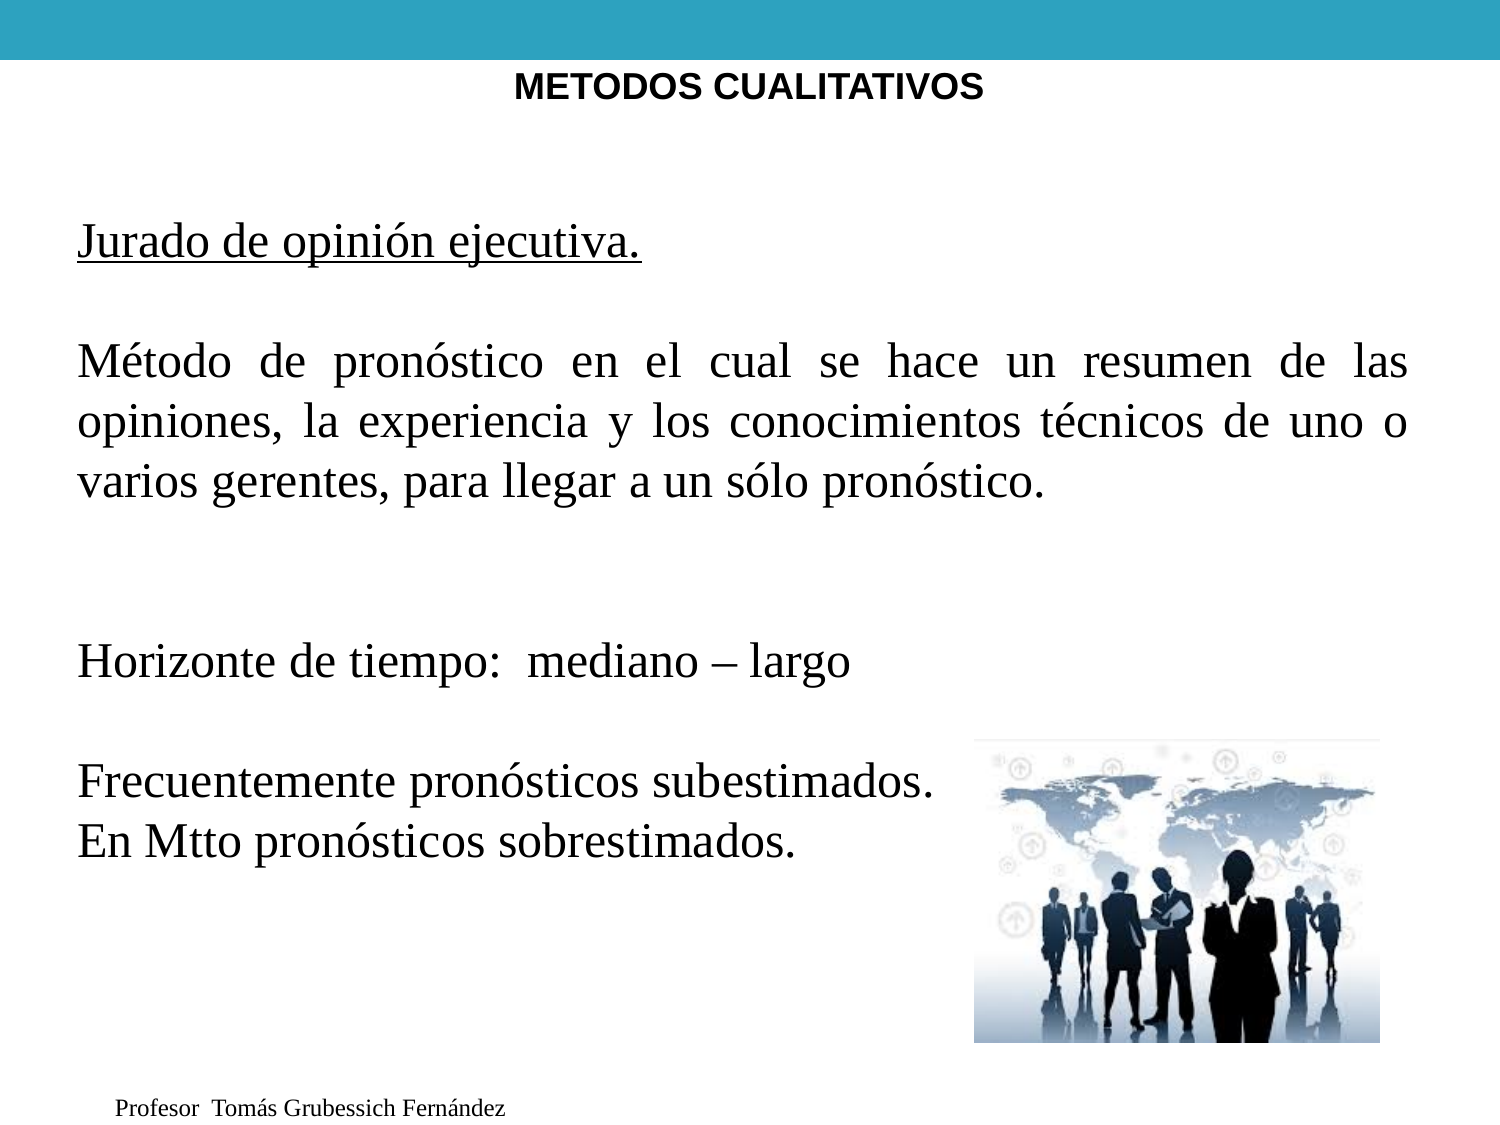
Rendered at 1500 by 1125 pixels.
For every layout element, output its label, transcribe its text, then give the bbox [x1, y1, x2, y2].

picture [974, 739, 1380, 1043]
text_box METODOS CUALITATIVOS [499, 54, 1001, 115]
text_box Jurado de opinión ejecutiva. Método de pronóstico en el cual se hace un resumen de las opiniones, la experiencia y los conocimientos técnicos de uno o varios gerentes, para llegar a un sólo pronóstico. Horizonte de tiempo: mediano – largo Frecuentemente pronósticos subestimados. En Mtto pronósticos sobrestimados. [62, 199, 1425, 876]
